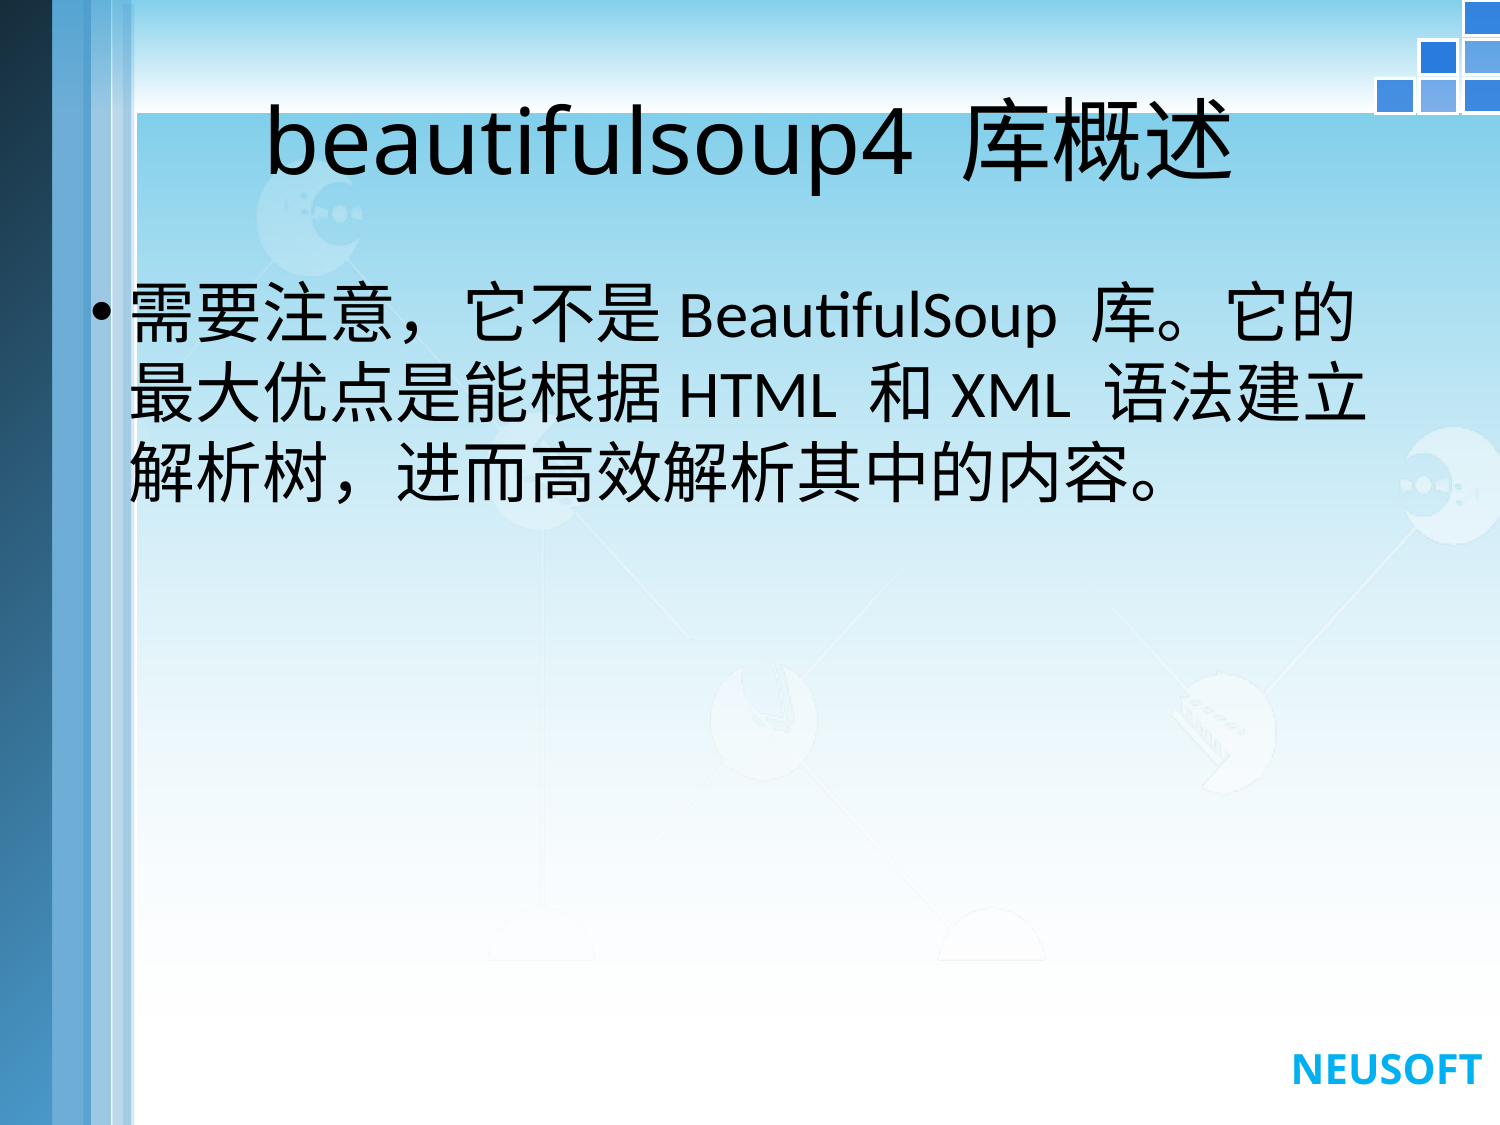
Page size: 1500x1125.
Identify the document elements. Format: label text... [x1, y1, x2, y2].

list 需要注意，它不是BeautifulSoup 库。它的最大优点是能根据HTML 和XML 语法建立解析树，进而高效解析其中的内容。 [74, 263, 1425, 1006]
picture [132, 113, 1500, 965]
title beautifulsoup4 库概述 [74, 44, 1425, 233]
